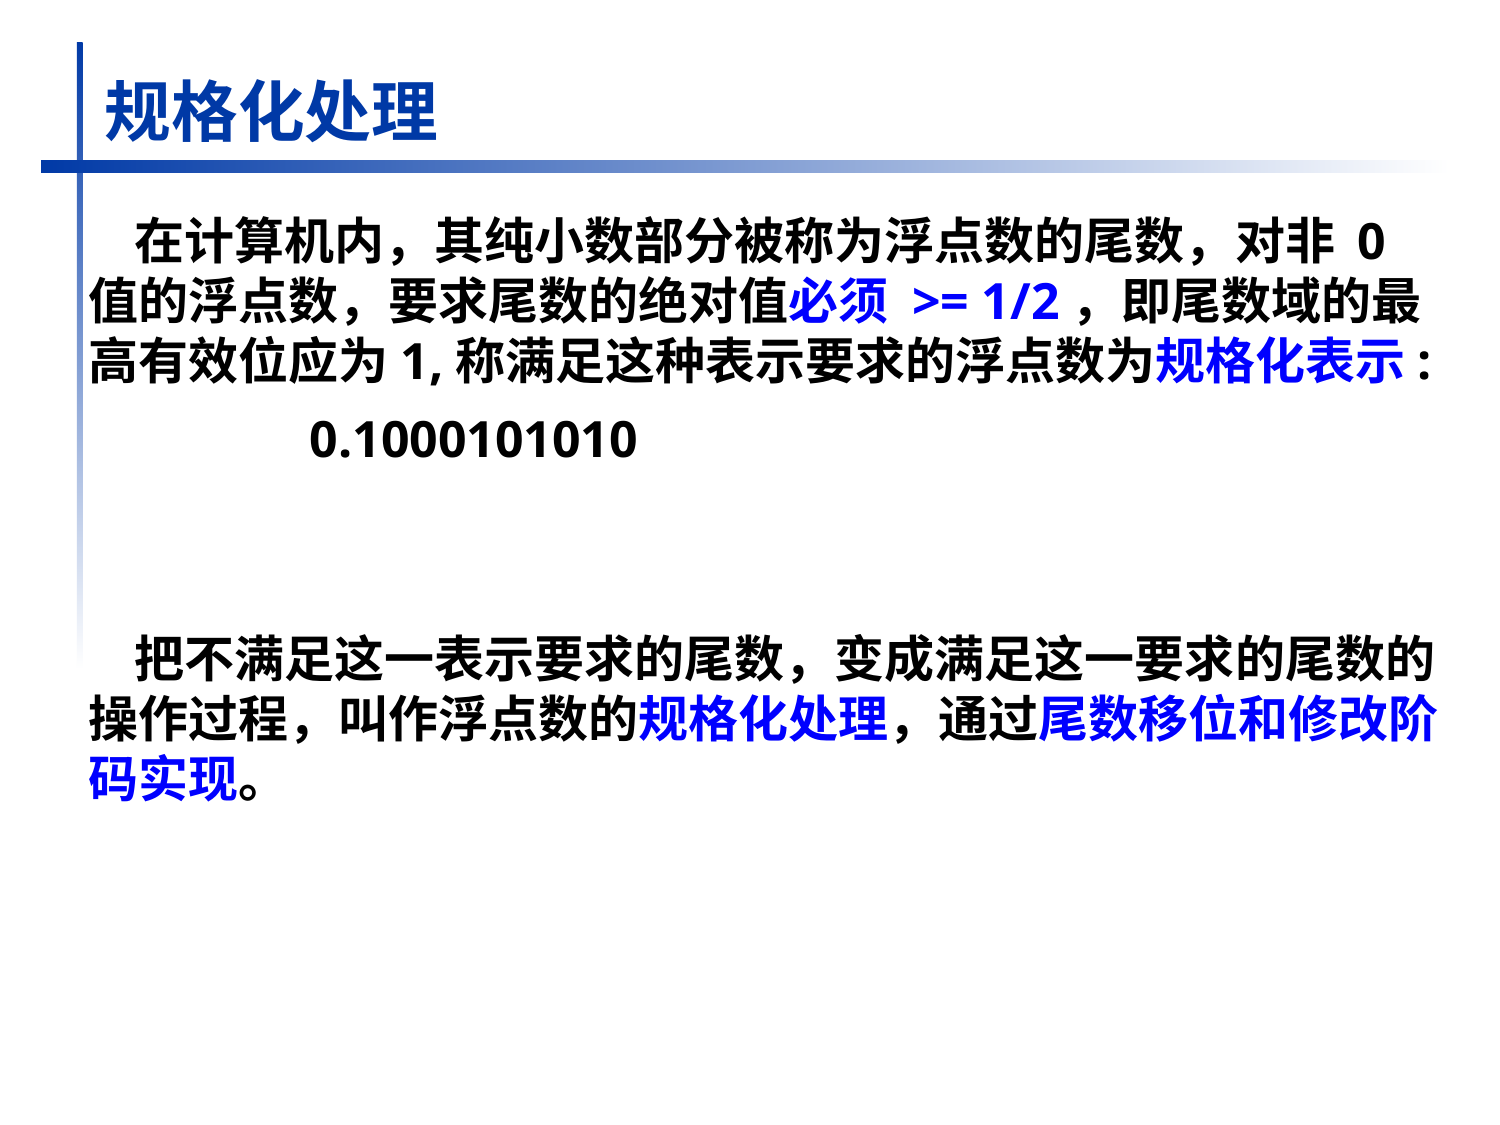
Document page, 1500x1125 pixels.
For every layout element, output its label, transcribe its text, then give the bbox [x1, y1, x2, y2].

text_box 把不满足这一表示要求的尾数，变成满足这一要求的尾数的操作过程，叫作浮点数的规格化处理，通过尾数移位和修改阶码实现。 [73, 620, 1483, 816]
text_box 在计算机内，其纯小数部分被称为浮点数的尾数，对非 0 值的浮点数，要求尾数的绝对值必须 >= 1/2，即尾数域的最高有效位应为1,称满足这种表示要求的浮点数为规格化表示: 0.1000101010 [74, 202, 1462, 476]
text_box 规格化处理 [90, 62, 454, 157]
